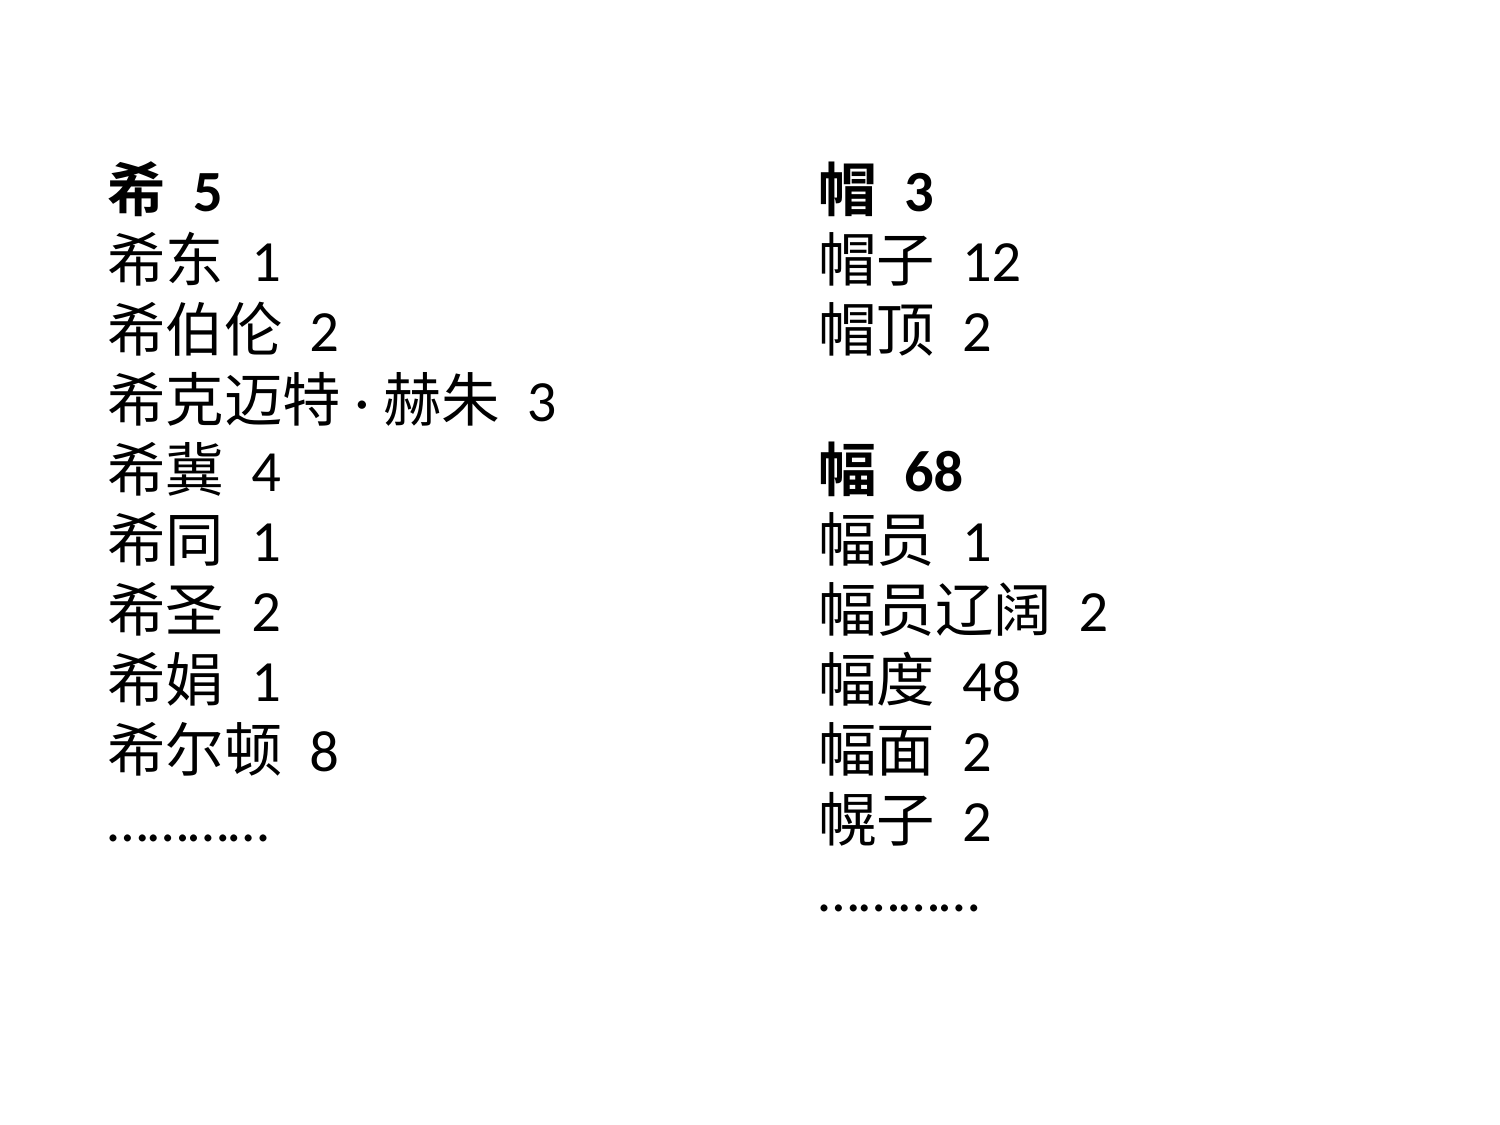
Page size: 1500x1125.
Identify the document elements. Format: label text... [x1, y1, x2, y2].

text_box 帽 3 帽子 12 帽顶 2 幅 68 幅员 1 幅员辽阔 2 幅度 48 幅面 2 幌子 2 ………… [803, 145, 1283, 931]
text_box 希 5 希东 1 希伯伦 2 希克迈特·赫朱 3 希冀 4 希同 1 希圣 2 希娟 1 希尔顿 8 ………… [92, 145, 750, 861]
